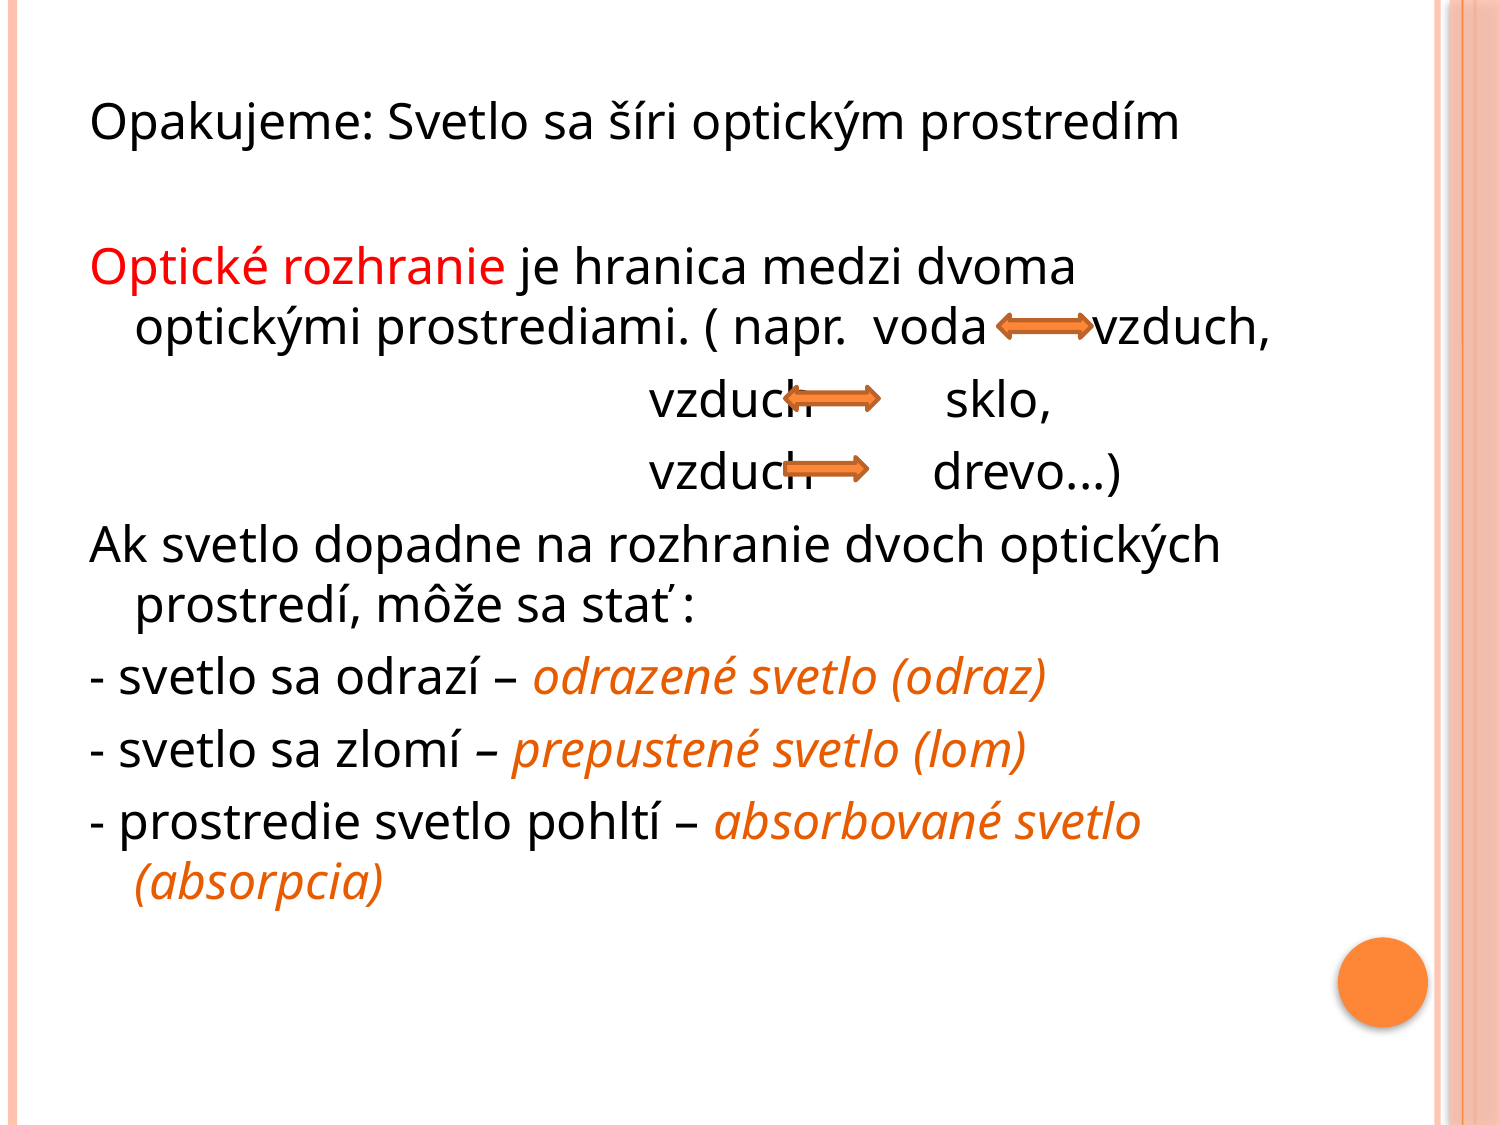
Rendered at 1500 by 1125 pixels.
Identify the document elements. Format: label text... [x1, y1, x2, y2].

text_box [782, 384, 881, 413]
text_box [783, 455, 870, 483]
text_box [995, 312, 1094, 340]
list Opakujeme: Svetlo sa šíri optickým prostredím Optické rozhranie je hranica medzi dvoma optickými prostrediami. ( napr. voda vzduch, vzduch sklo, vzduch drevo...) Ak svetlo dopadne na rozhranie dvoch optických prostredí, môže sa stať : - svetlo sa odrazí – odrazené svetlo (odraz) - svetlo sa zlomí – prepustené svetlo (lom) - prostredie svetlo pohltí – absorbované svetlo (absorpcia) [75, 82, 1300, 1062]
